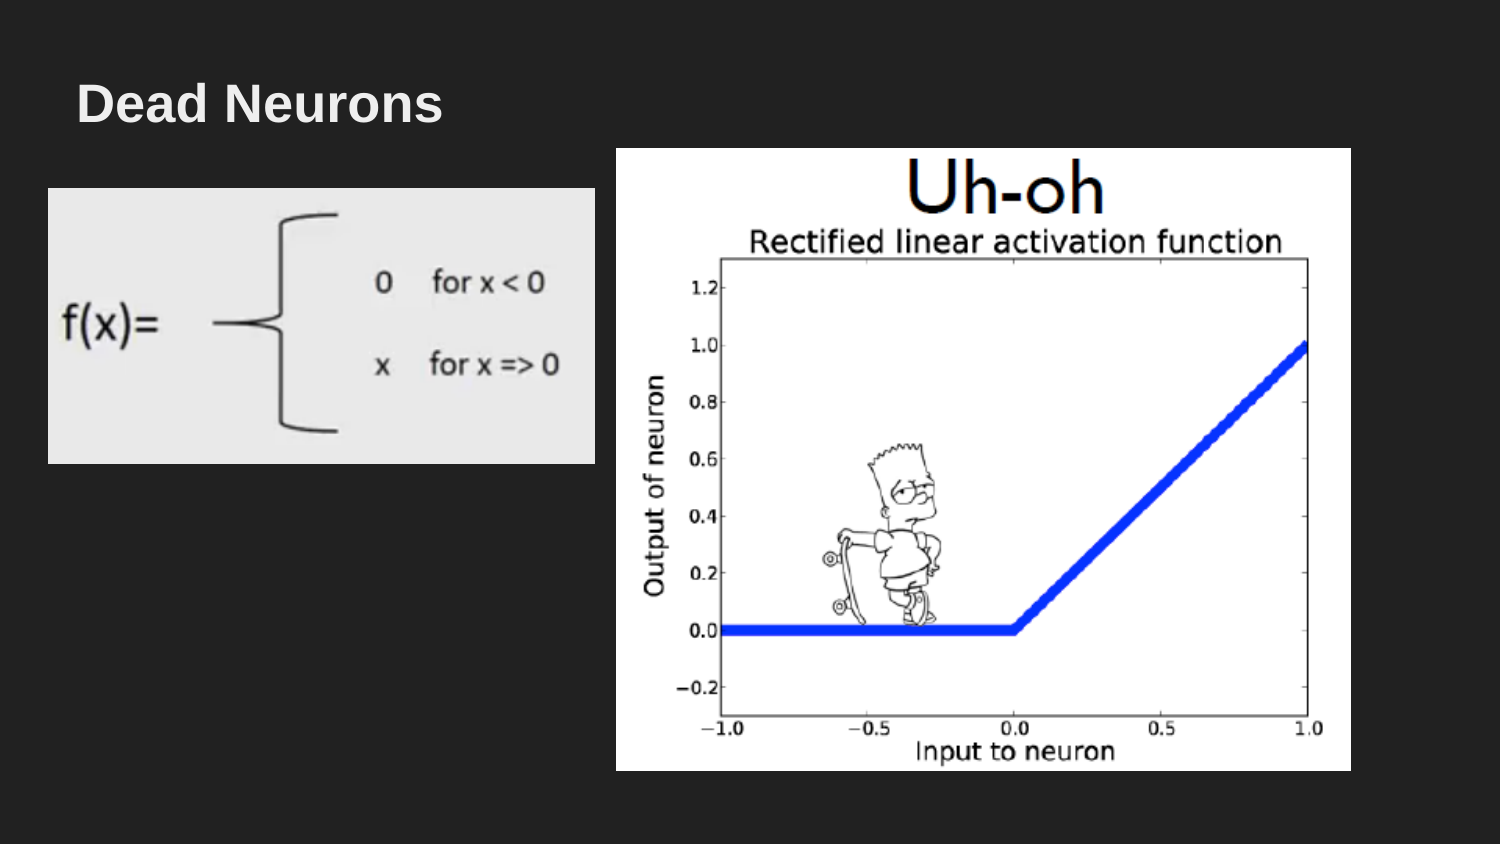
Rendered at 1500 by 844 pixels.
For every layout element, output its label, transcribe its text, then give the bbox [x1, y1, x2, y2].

picture [47, 187, 596, 465]
text_box Dead Neurons [60, 52, 1232, 148]
picture [616, 148, 1352, 771]
